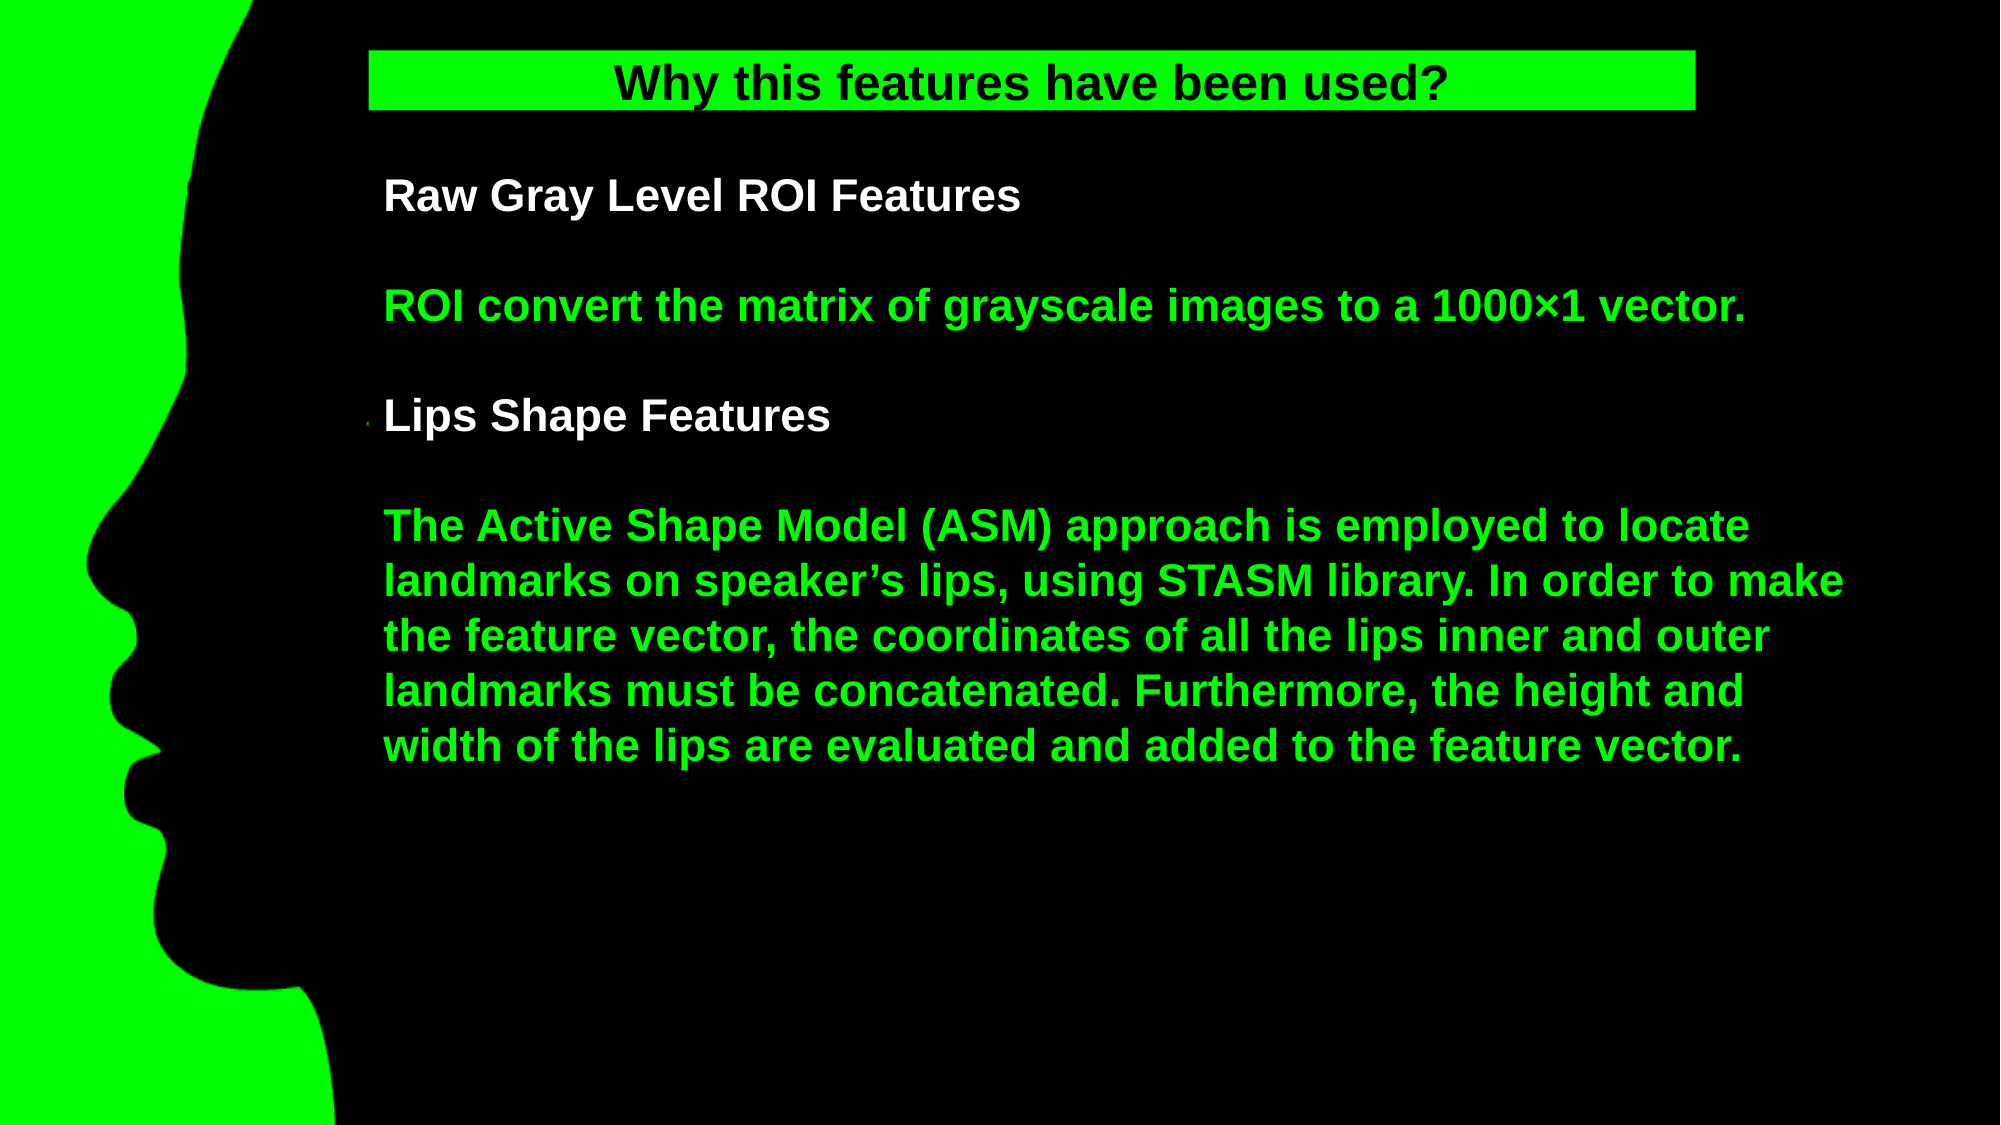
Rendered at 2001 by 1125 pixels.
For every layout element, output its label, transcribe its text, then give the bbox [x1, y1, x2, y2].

text_box Why this features have been used? [369, 50, 1696, 111]
text_box Raw Gray Level ROI Features ROI convert the matrix of grayscale images to a 1000×1 vector. Lips Shape Features The Active Shape Model (ASM) approach is employed to locate landmarks on speaker’s lips, using STASM library. In order to make the feature vector, the coordinates of all the lips inner and outer landmarks must be concatenated. Furthermore, the height and width of the lips are evaluated and added to the feature vector. [369, 158, 1885, 778]
picture [0, 0, 369, 1125]
